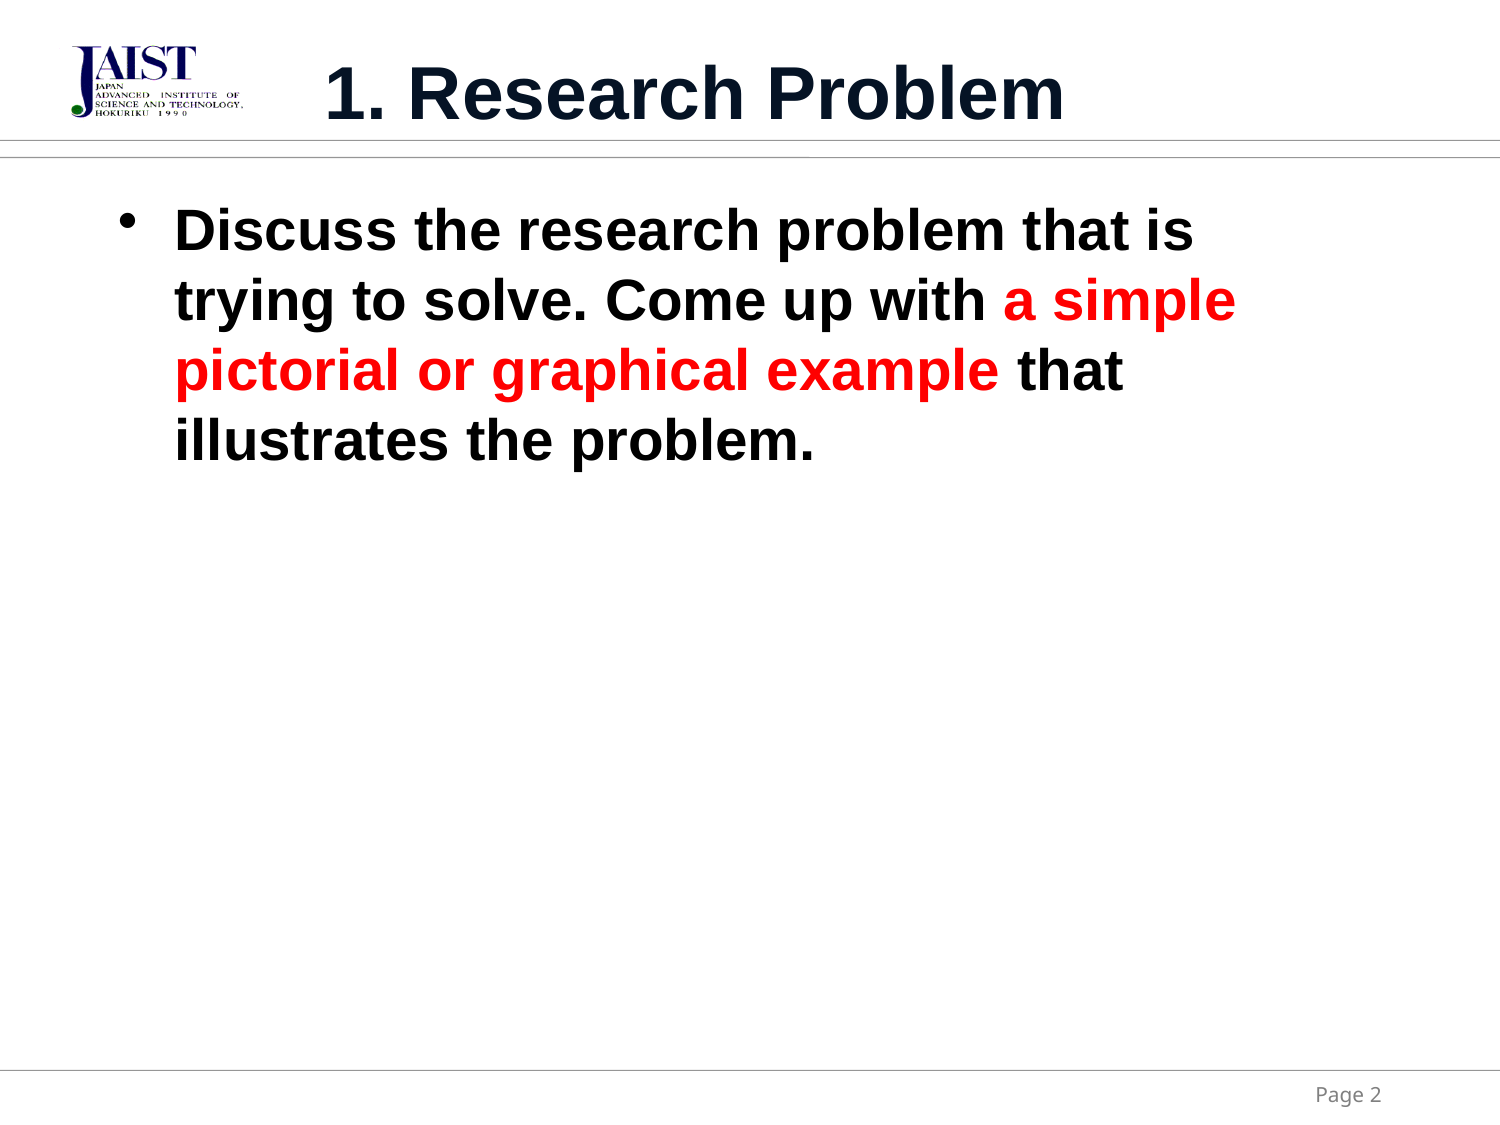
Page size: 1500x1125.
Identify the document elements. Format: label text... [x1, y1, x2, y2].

list Discuss the research problem that is trying to solve. Come up with a simple pictorial or graphical example that illustrates the problem. [117, 184, 1383, 1000]
picture [58, 37, 259, 124]
title 1. Research Problem [324, 54, 1384, 125]
slide_number Page 2 [1225, 1082, 1382, 1125]
